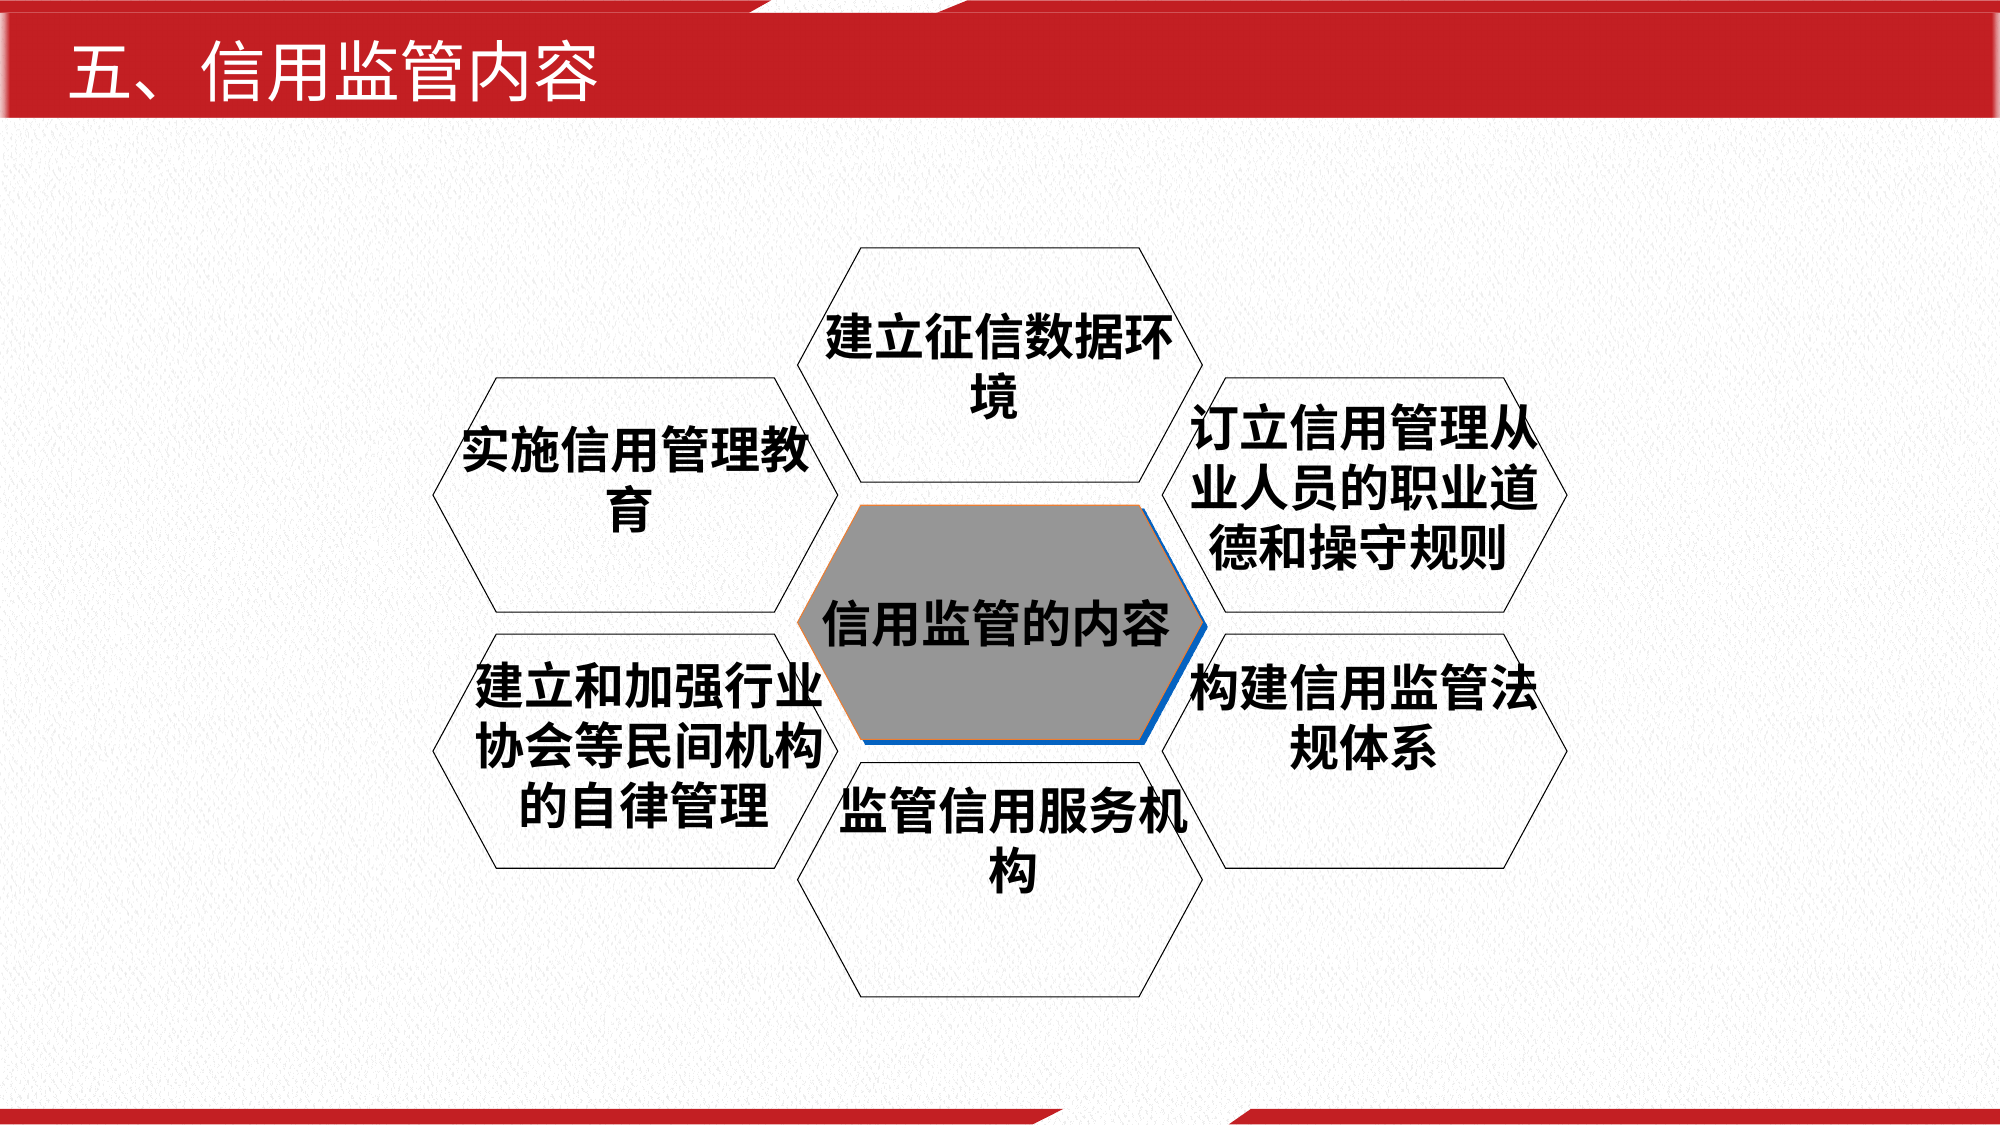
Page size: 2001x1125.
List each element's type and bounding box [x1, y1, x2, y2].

picture [0, 12, 2000, 118]
text_box [0, 0, 2000, 12]
text_box [0, 118, 2000, 1125]
text_box [432, 247, 1567, 997]
